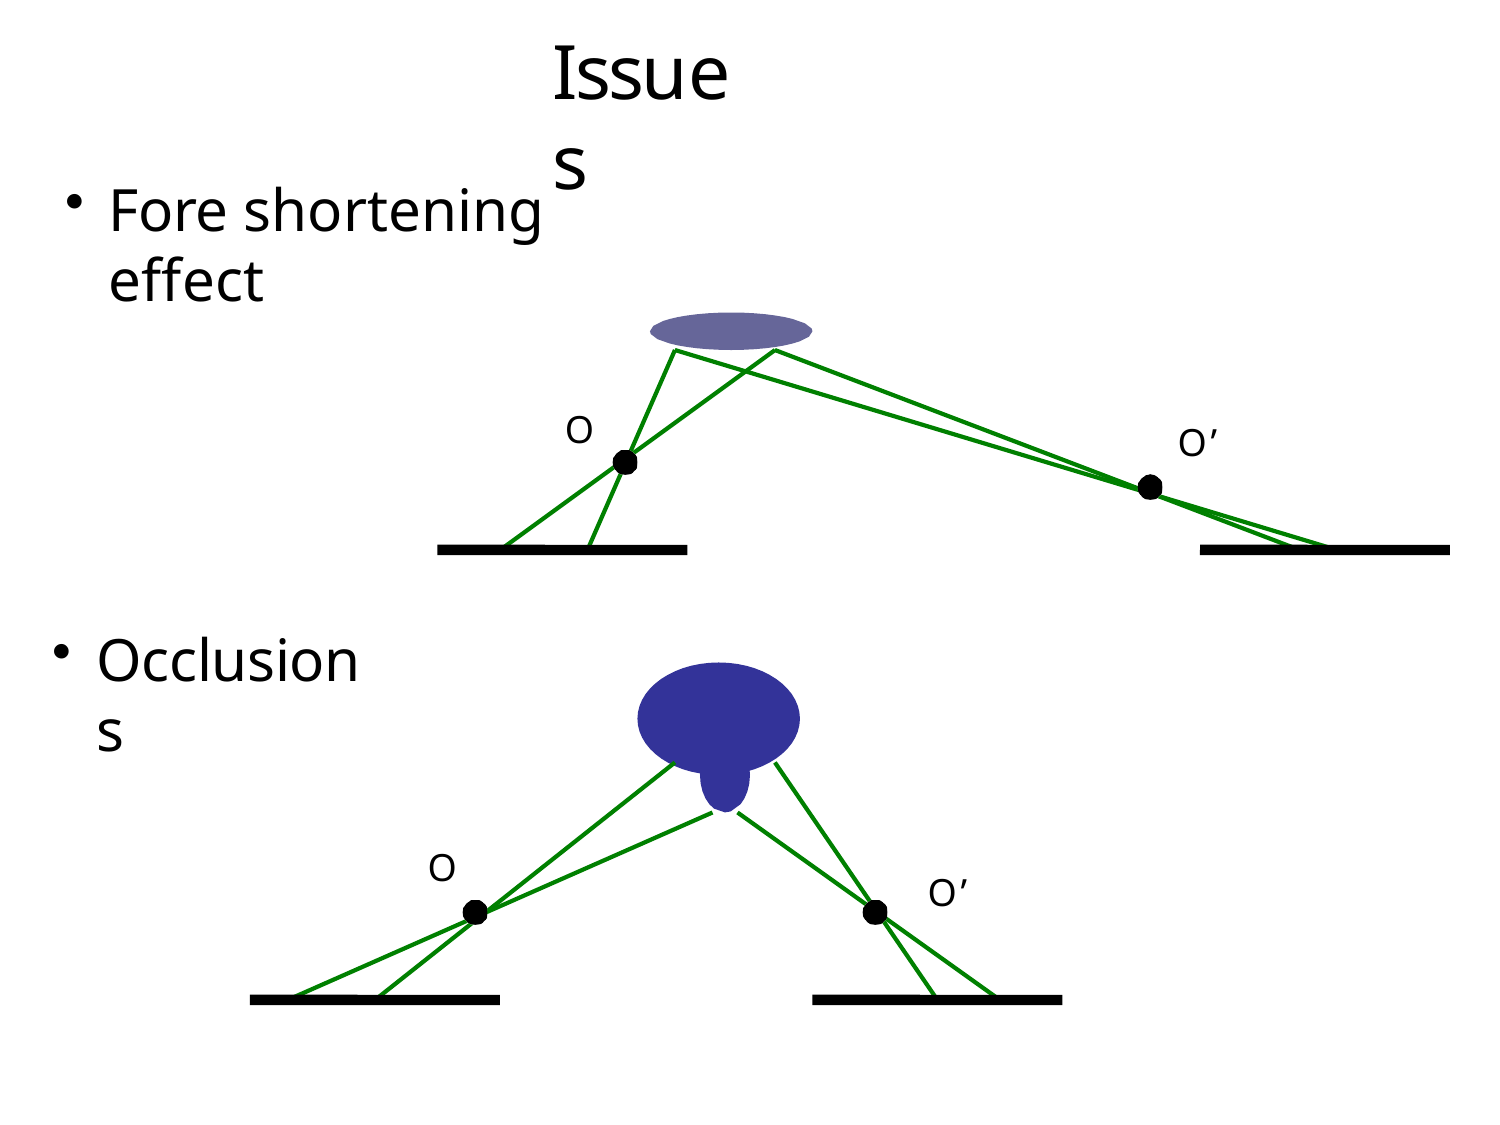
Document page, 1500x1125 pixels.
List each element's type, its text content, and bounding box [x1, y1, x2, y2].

title Issues [550, 22, 751, 213]
text_box Occlusions [50, 620, 382, 763]
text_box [249, 662, 1063, 1001]
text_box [437, 312, 1451, 551]
text_box Fore shortening effect [62, 170, 689, 313]
